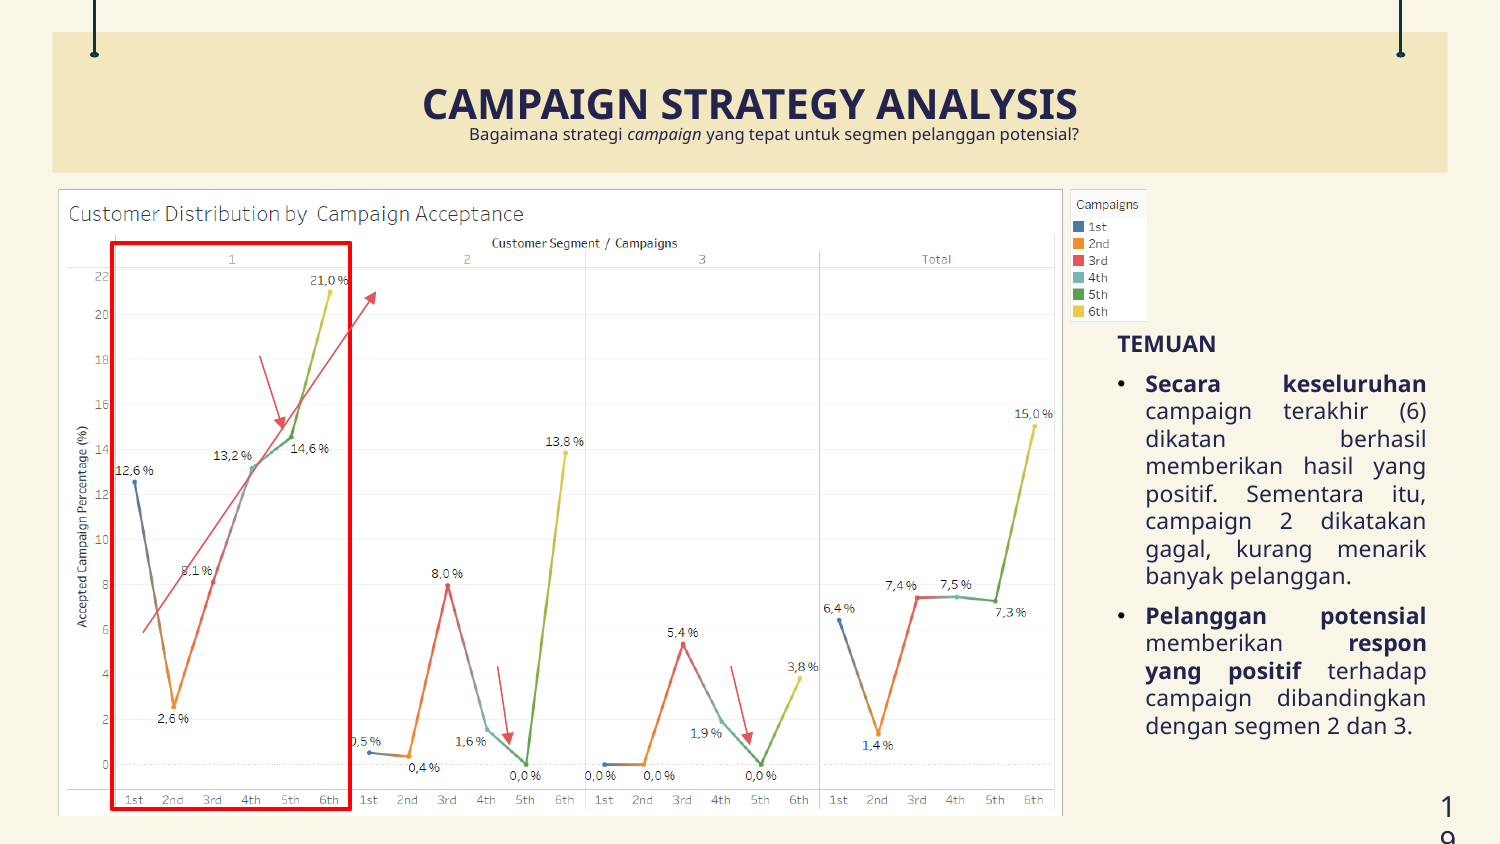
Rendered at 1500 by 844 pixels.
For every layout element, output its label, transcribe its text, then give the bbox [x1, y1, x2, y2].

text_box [142, 291, 377, 633]
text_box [730, 665, 751, 746]
text_box 19 [1417, 780, 1479, 844]
picture [58, 188, 1064, 816]
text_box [497, 665, 510, 746]
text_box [52, 0, 1448, 173]
text_box TEMUAN Secara keseluruhan campaign terakhir (6) dikatan berhasil memberikan hasil yang positif. Sementara itu, campaign 2 dikatakan gagal, kurang menarik banyak pelanggan. Pelanggan potensial memberikan respon yang positif terhadap campaign dibandingkan dengan segmen 2 dan 3. [1102, 322, 1442, 747]
picture [1069, 188, 1148, 323]
